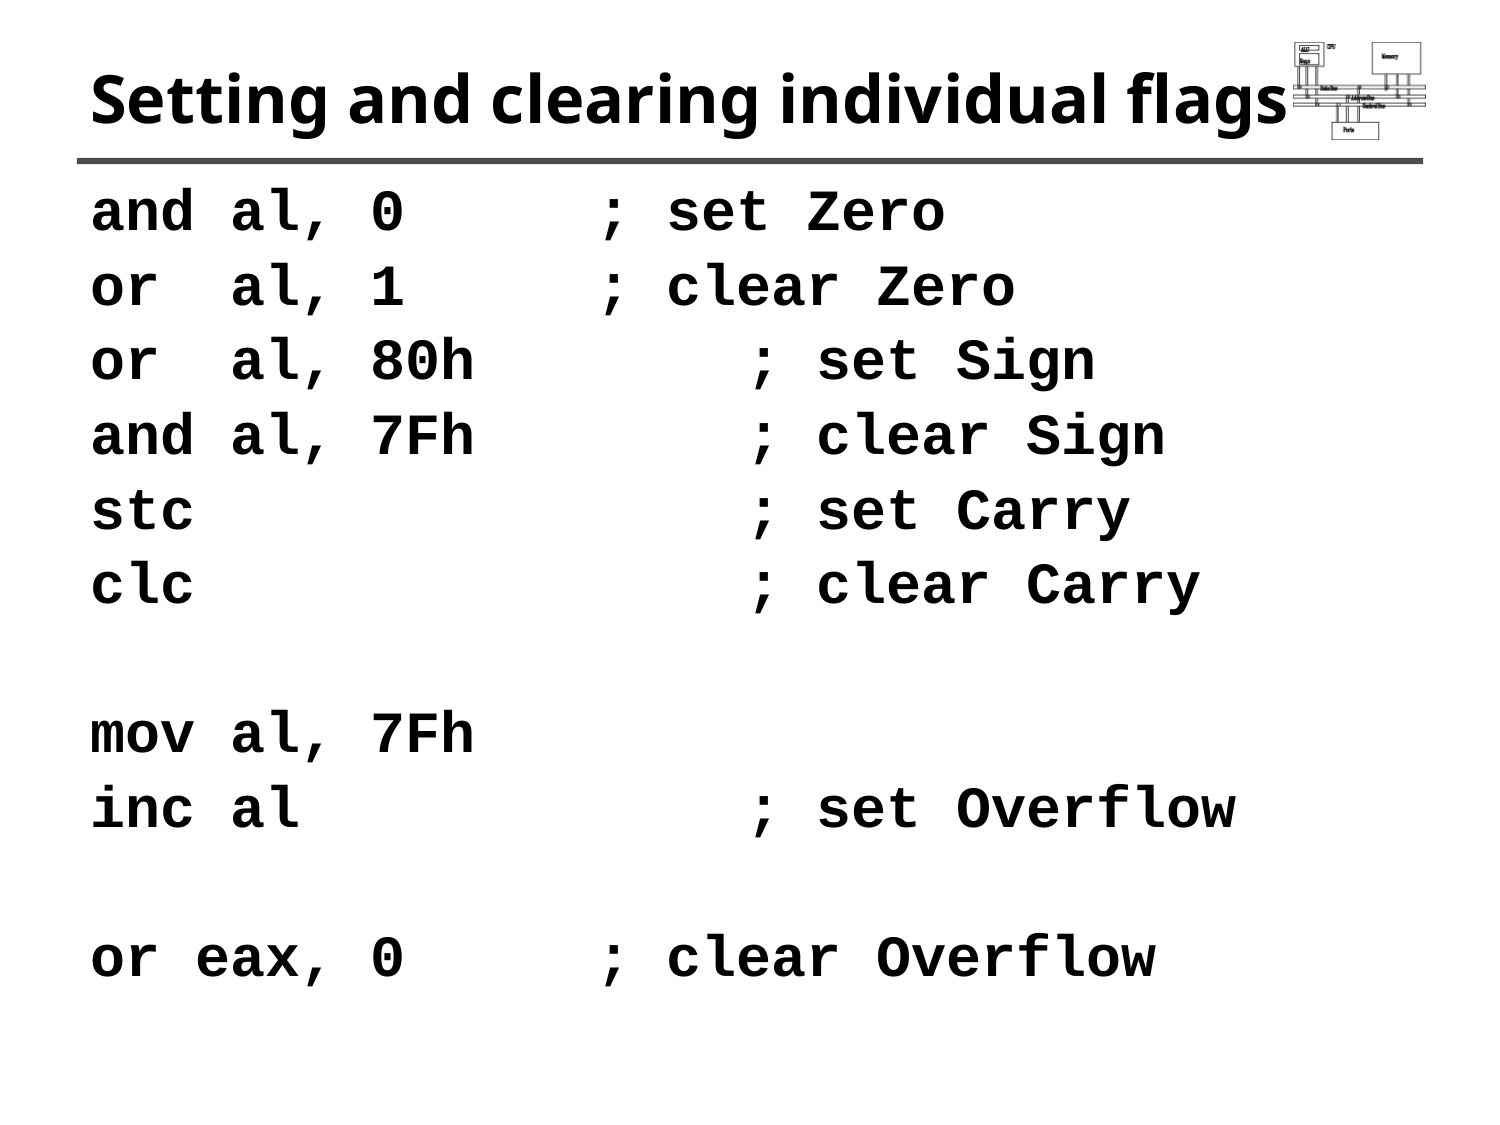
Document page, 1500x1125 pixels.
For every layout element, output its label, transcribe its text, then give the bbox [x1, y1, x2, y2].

title Setting and clearing individual flags [74, 44, 1426, 150]
list and al, 0 ; set Zero or al, 1 ; clear Zero or al, 80h ; set Sign and al, 7Fh ; clear Sign stc ; set Carry clc ; clear Carry mov al, 7Fh inc al ; set Overflow or eax, 0 ; clear Overflow [74, 172, 1426, 1071]
picture [1293, 42, 1430, 140]
